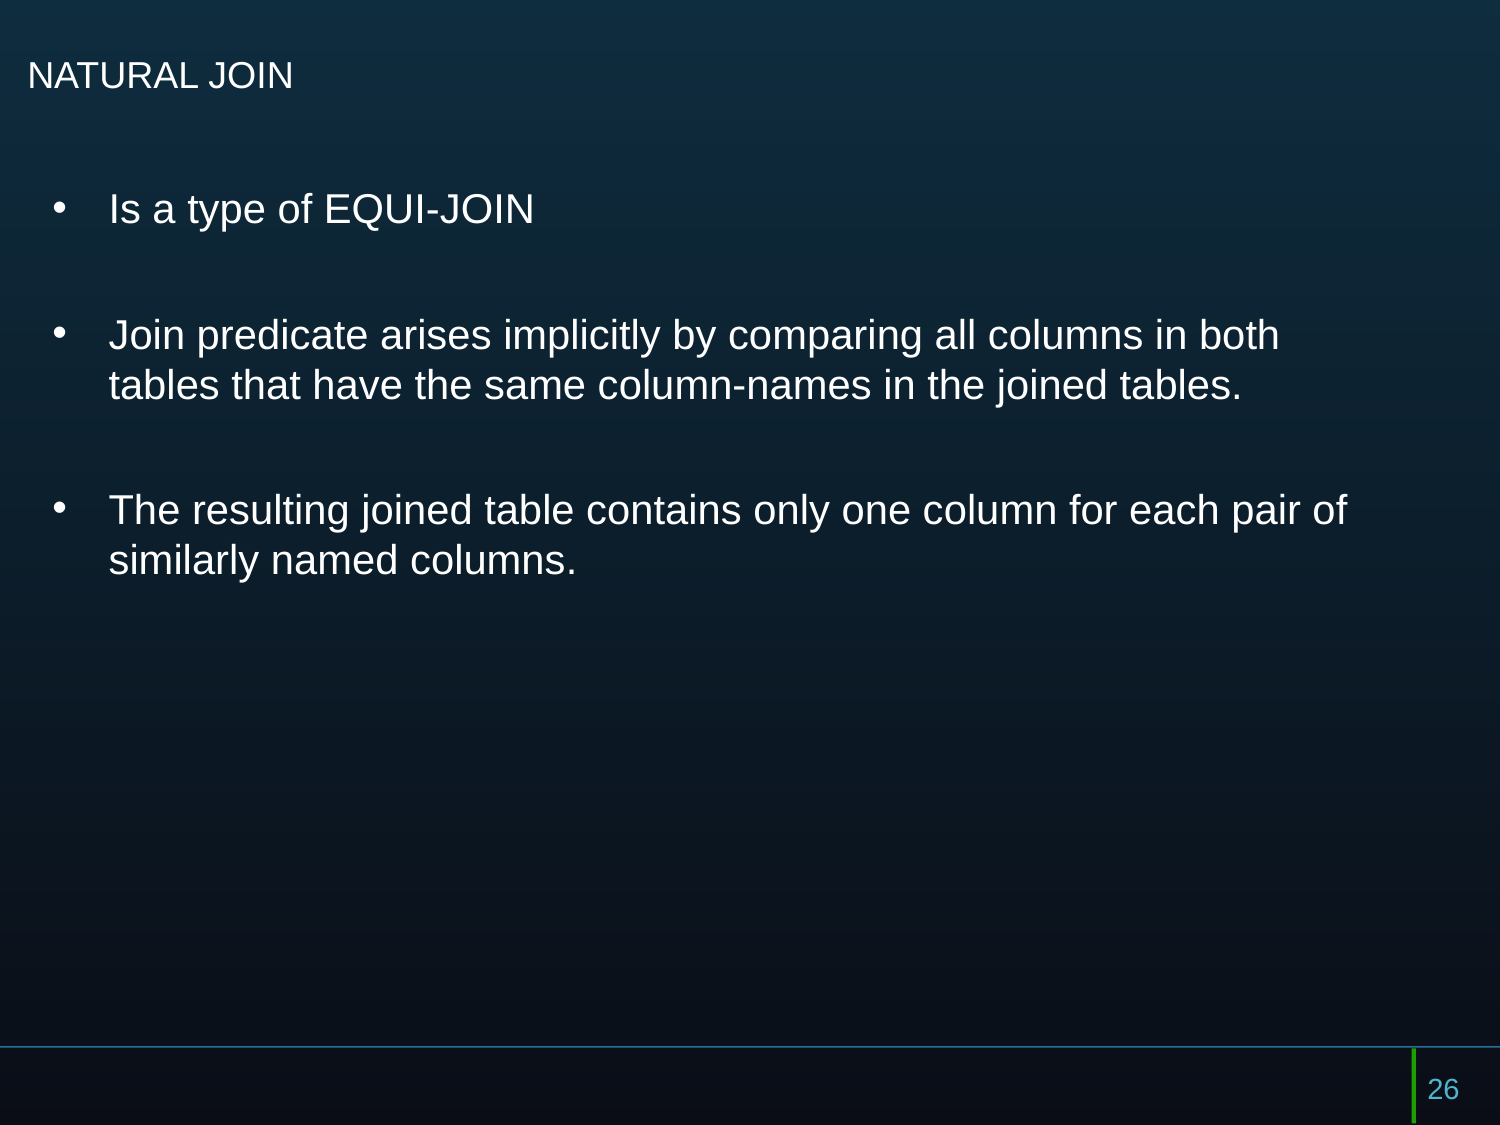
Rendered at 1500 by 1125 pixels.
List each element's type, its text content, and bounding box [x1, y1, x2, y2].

slide_number 26 [1412, 1062, 1500, 1125]
list Is a type of EQUI-JOIN Join predicate arises implicitly by comparing all columns in both tables that have the same column-names in the joined tables. The resulting joined table contains only one column for each pair of similarly named columns. [37, 174, 1388, 625]
title NATURAL JOIN [12, 29, 1138, 118]
